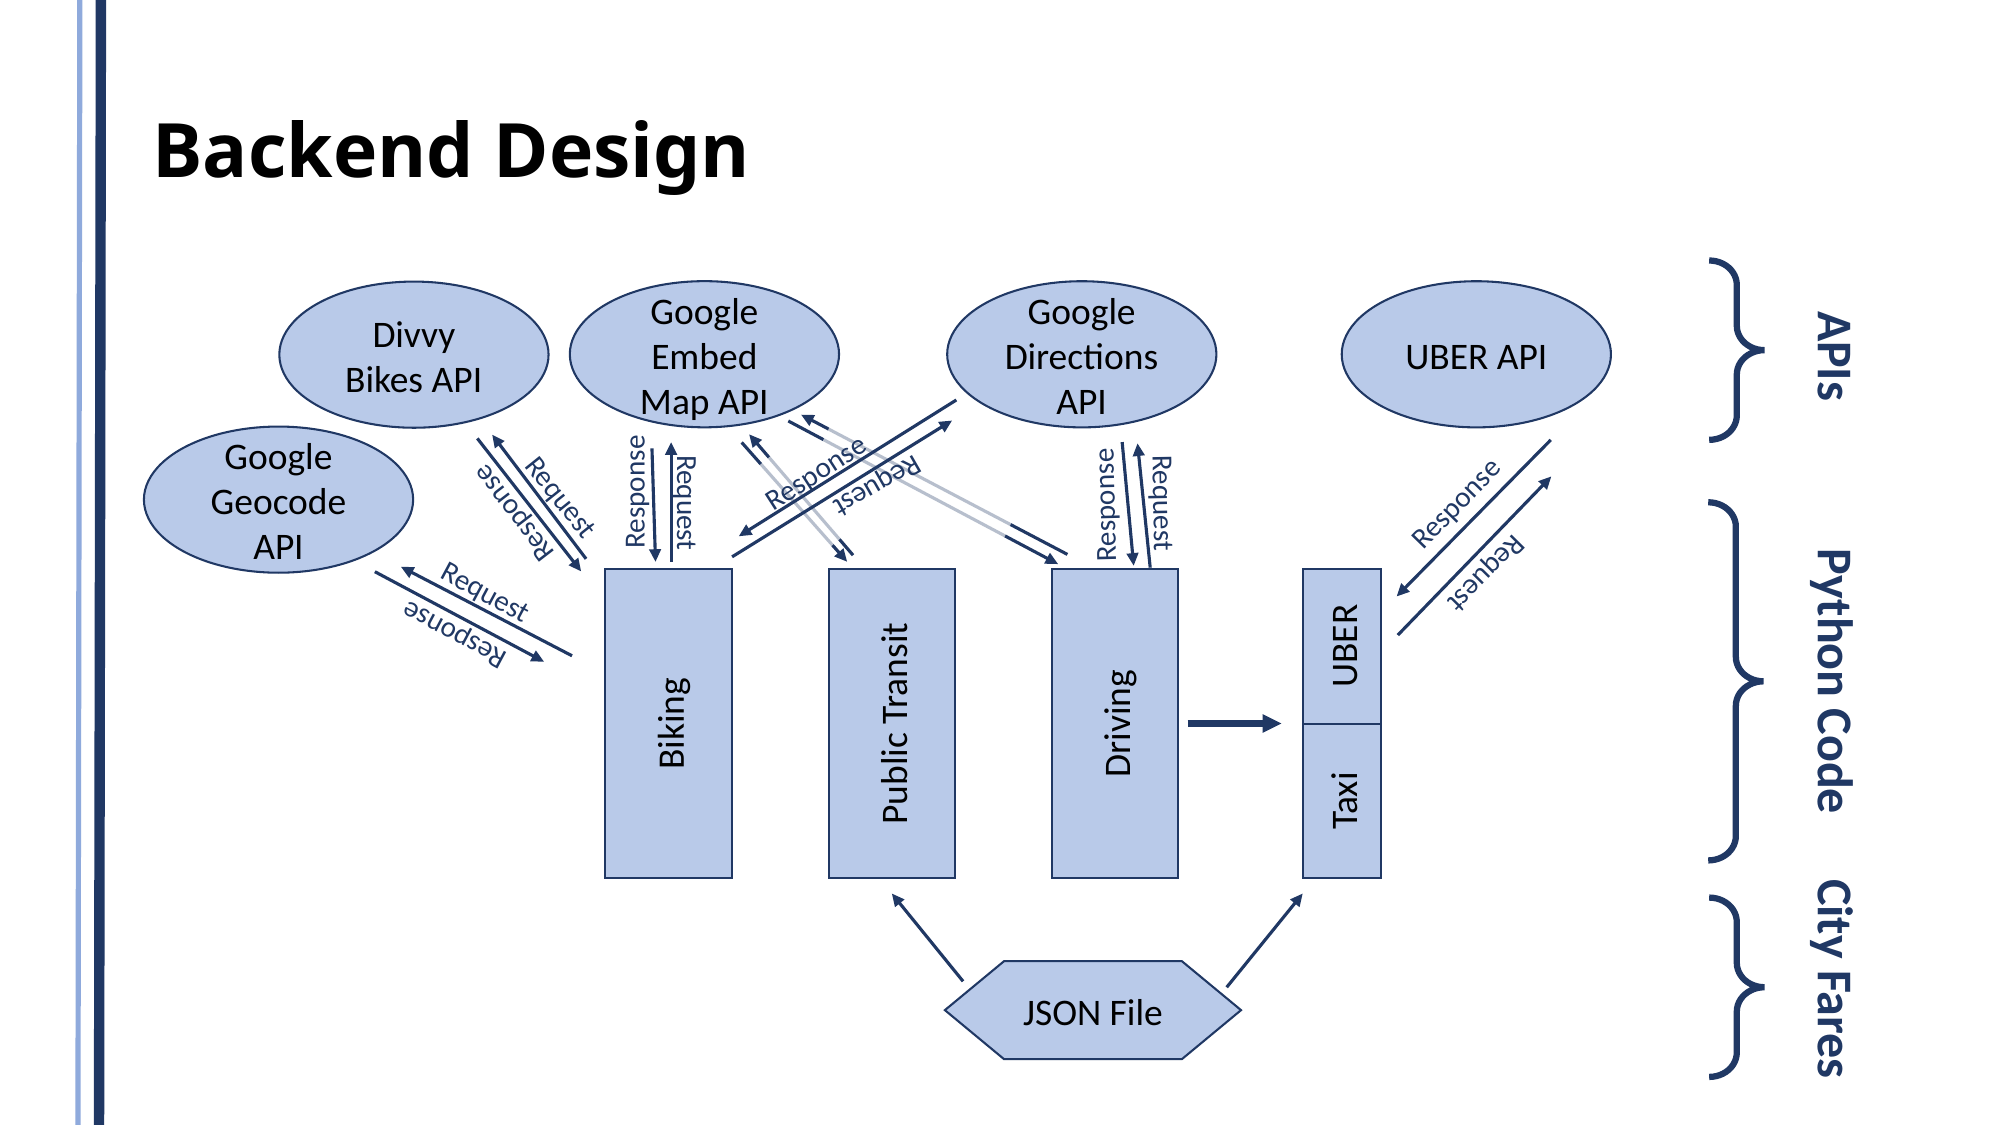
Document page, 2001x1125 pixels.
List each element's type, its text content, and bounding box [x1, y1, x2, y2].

text_box Driving [1051, 568, 1179, 879]
text_box Google Embed Map API [568, 280, 841, 428]
text_box [1709, 897, 1765, 1078]
text_box [1709, 259, 1765, 441]
text_box [1708, 501, 1764, 861]
title Backend Design [137, 59, 1863, 247]
text_box JSON File [943, 960, 1243, 1061]
text_box APIs [1800, 296, 1876, 427]
text_box Taxi [1302, 725, 1382, 879]
text_box UBER [1302, 568, 1382, 725]
text_box Biking [604, 568, 733, 879]
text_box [603, 424, 718, 582]
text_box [1226, 893, 1303, 988]
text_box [891, 893, 964, 982]
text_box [1079, 425, 1190, 592]
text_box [1400, 437, 1548, 638]
text_box Public Transit [828, 568, 956, 879]
text_box Google Directions API [946, 280, 1218, 429]
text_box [741, 434, 778, 562]
text_box UBER API [1340, 280, 1612, 429]
text_box Divvy Bikes API [278, 280, 550, 429]
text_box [778, 367, 920, 603]
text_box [405, 530, 542, 698]
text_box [477, 430, 597, 587]
text_box Google Geocode API [142, 425, 415, 574]
text_box Python Code [1800, 516, 1876, 847]
text_box City Fares [1800, 864, 1876, 1096]
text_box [920, 414, 1068, 565]
